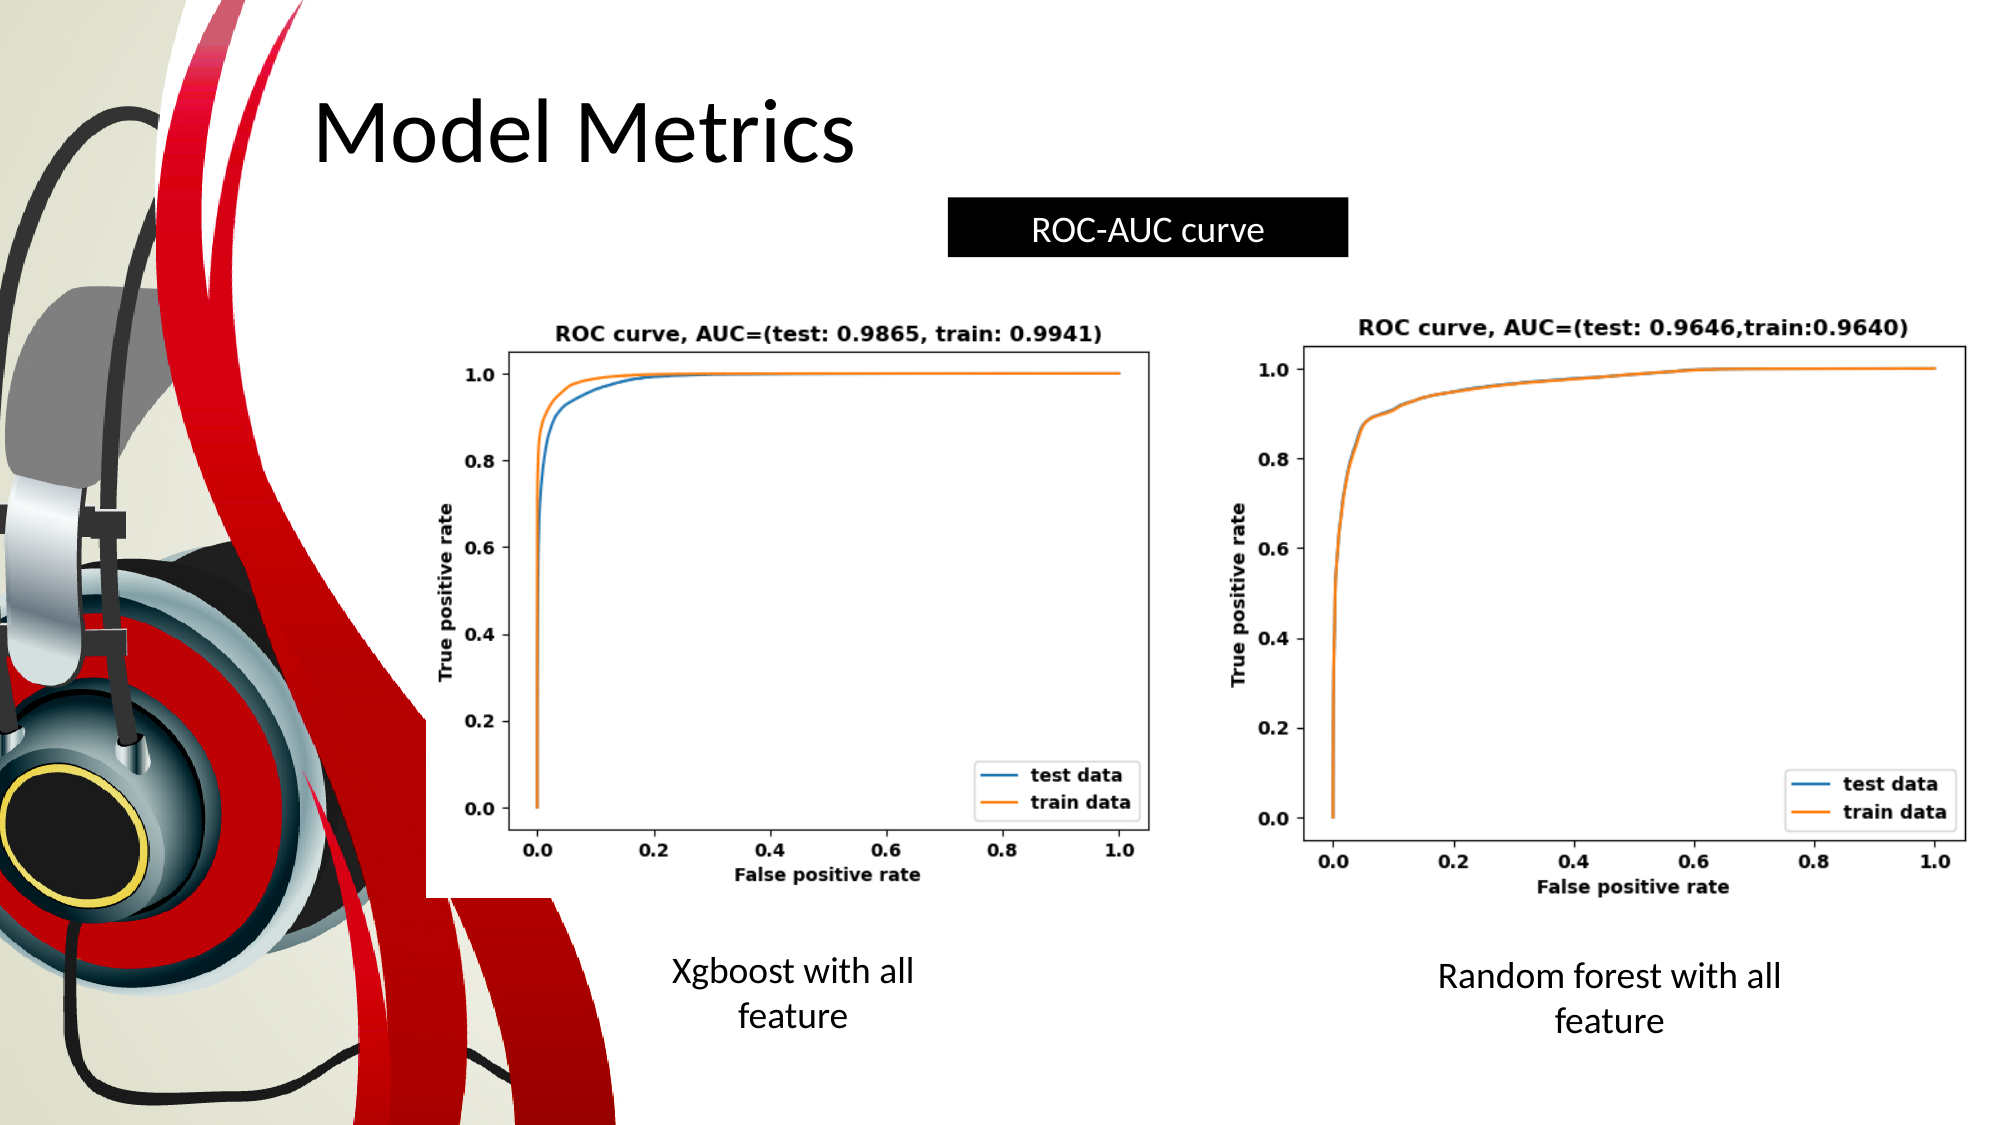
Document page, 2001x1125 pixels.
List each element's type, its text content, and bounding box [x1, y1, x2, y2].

title Model Metrics [296, 23, 1919, 242]
text_box Xgboost with all feature [638, 938, 948, 1044]
picture [0, 0, 2001, 1125]
text_box ROC-AUC curve [947, 197, 1349, 258]
text_box Random forest with all feature [1386, 943, 1834, 1049]
